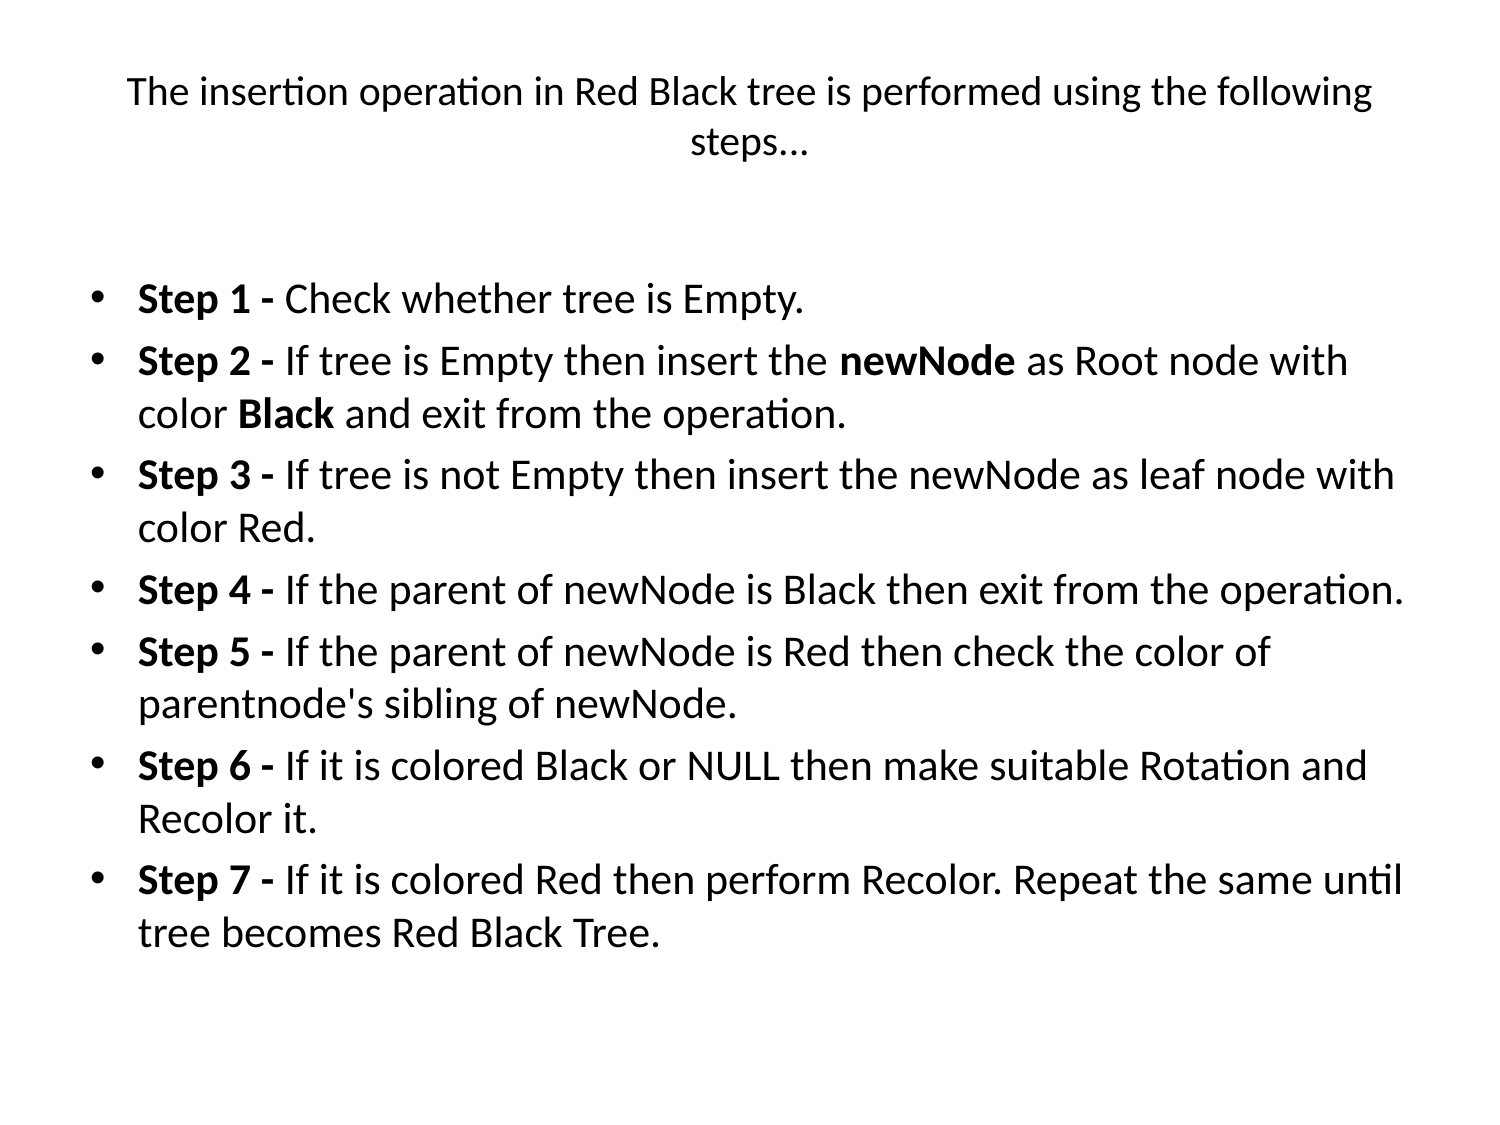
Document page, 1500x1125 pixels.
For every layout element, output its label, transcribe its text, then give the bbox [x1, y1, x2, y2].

title The insertion operation in Red Black tree is performed using the following steps... [75, 45, 1425, 233]
list Step 1 - Check whether tree is Empty. Step 2 - If tree is Empty then insert the newNode as Root node with color Black and exit from the operation. Step 3 - If tree is not Empty then insert the newNode as leaf node with color Red. Step 4 - If the parent of newNode is Black then exit from the operation. Step 5 - If the parent of newNode is Red then check the color of parentnode's sibling of newNode. Step 6 - If it is colored Black or NULL then make suitable Rotation and Recolor it. Step 7 - If it is colored Red then perform Recolor. Repeat the same until tree becomes Red Black Tree. [75, 262, 1425, 1005]
